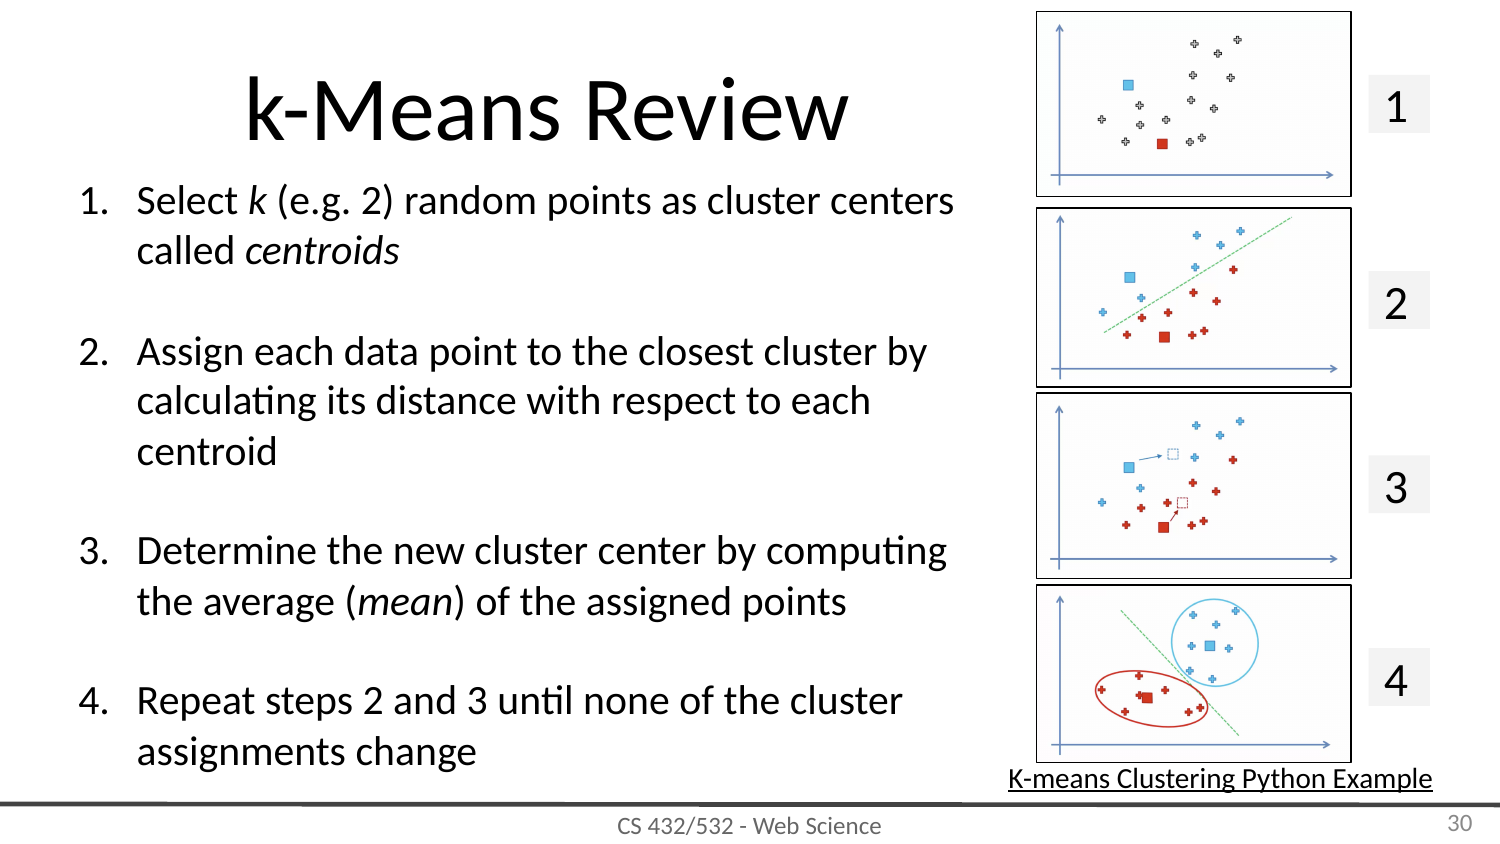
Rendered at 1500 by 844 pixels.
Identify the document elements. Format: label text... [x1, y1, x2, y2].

text_box 1 [1368, 74, 1430, 133]
picture [1037, 393, 1351, 579]
title k-Means Review [75, 33, 1021, 175]
text_box Select k (e.g. 2) random points as cluster centers called centroids Assign each data point to the closest cluster by calculating its distance with respect to each centroid Determine the new cluster center by computing the average (mean) of the assigned points Repeat steps 2 and 3 until none of the cluster assignments change [46, 158, 1014, 762]
text_box 2 [1368, 271, 1430, 329]
text_box K-means Clustering Python Example [880, 753, 1455, 799]
picture [1037, 12, 1351, 196]
picture [1037, 585, 1351, 762]
slide_number ‹#› [1137, 798, 1488, 844]
text_box 3 [1368, 455, 1430, 514]
text_box 4 [1368, 648, 1430, 706]
picture [1037, 208, 1351, 387]
